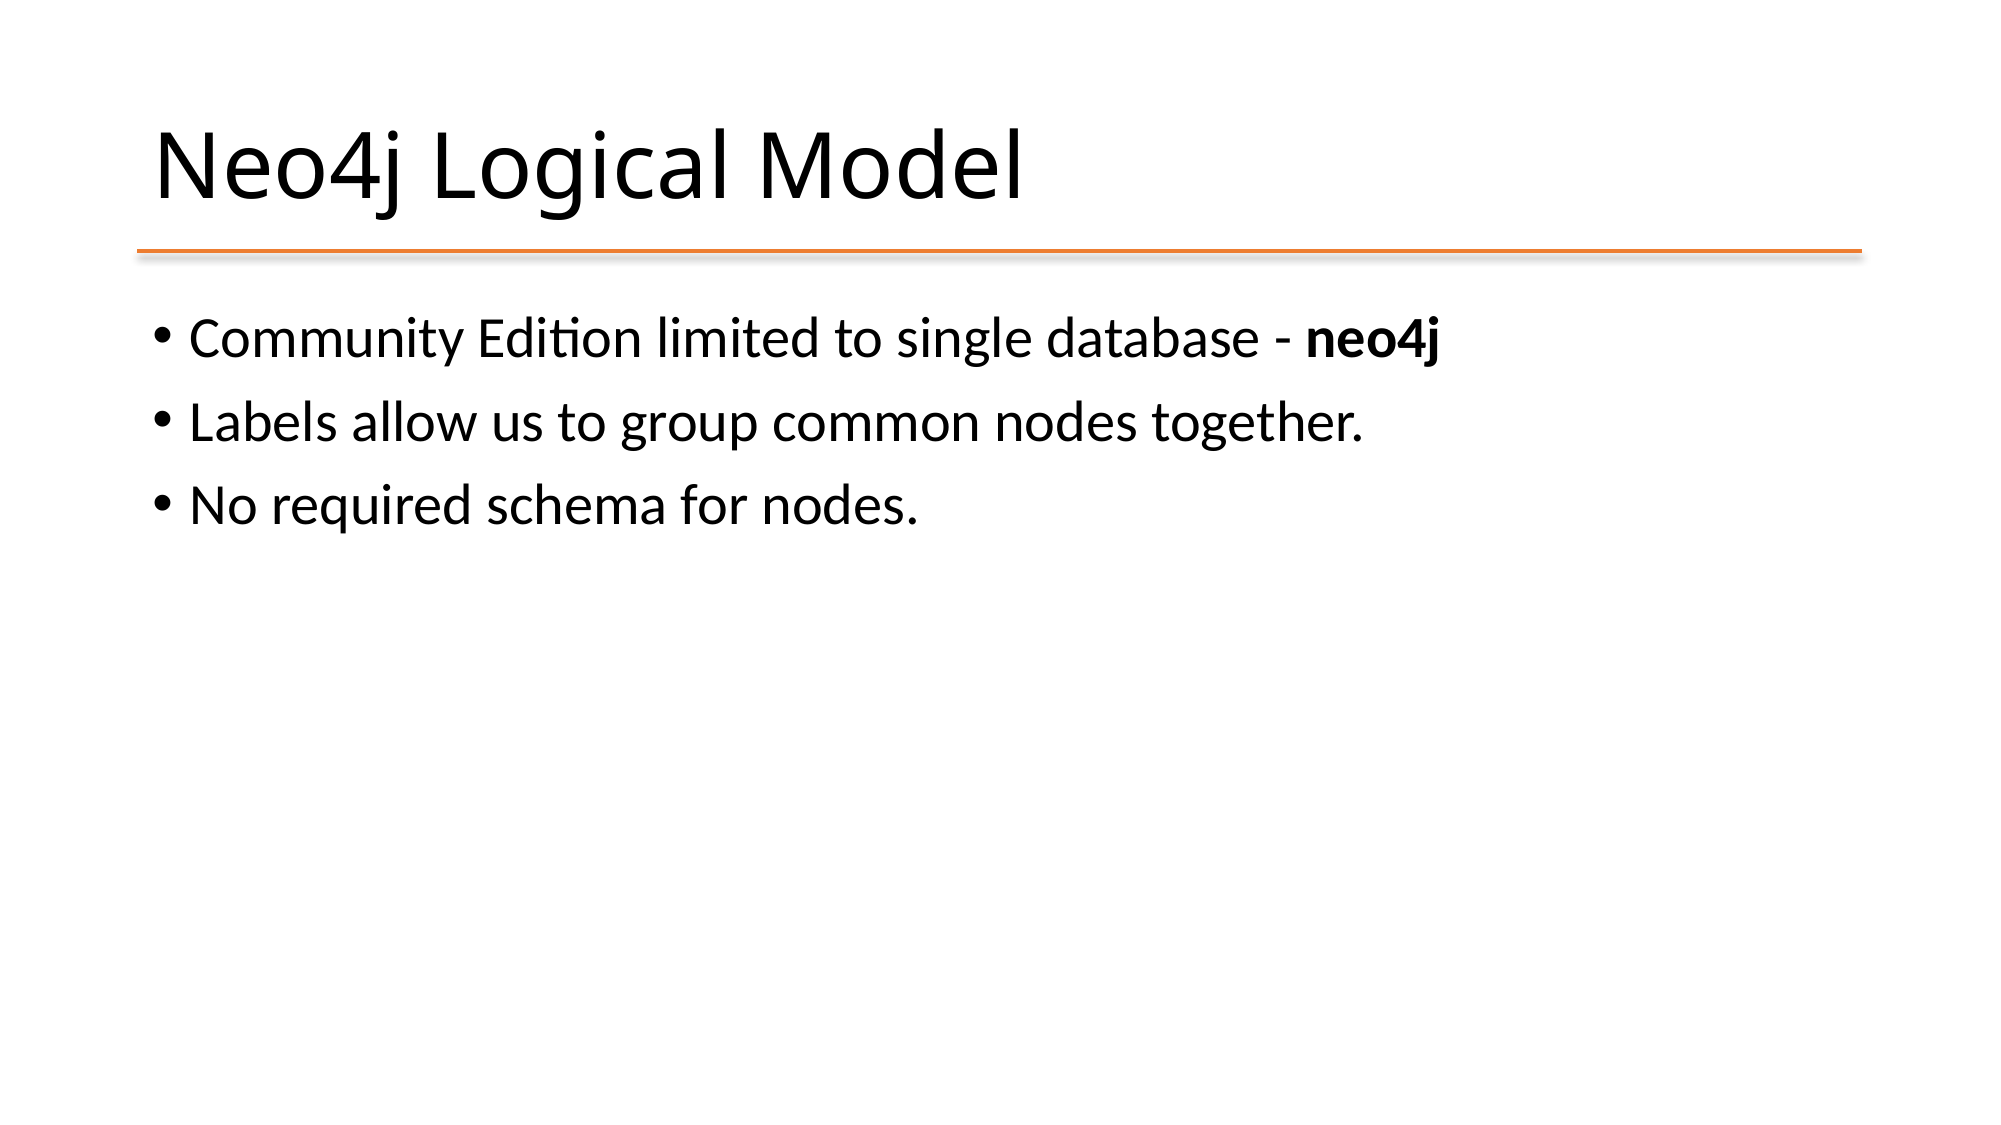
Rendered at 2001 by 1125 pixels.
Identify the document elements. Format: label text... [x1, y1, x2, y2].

title Neo4j Logical Model [137, 59, 1863, 278]
list Community Edition limited to single database - neo4j Labels allow us to group common nodes together. No required schema for nodes. [137, 299, 1863, 1014]
